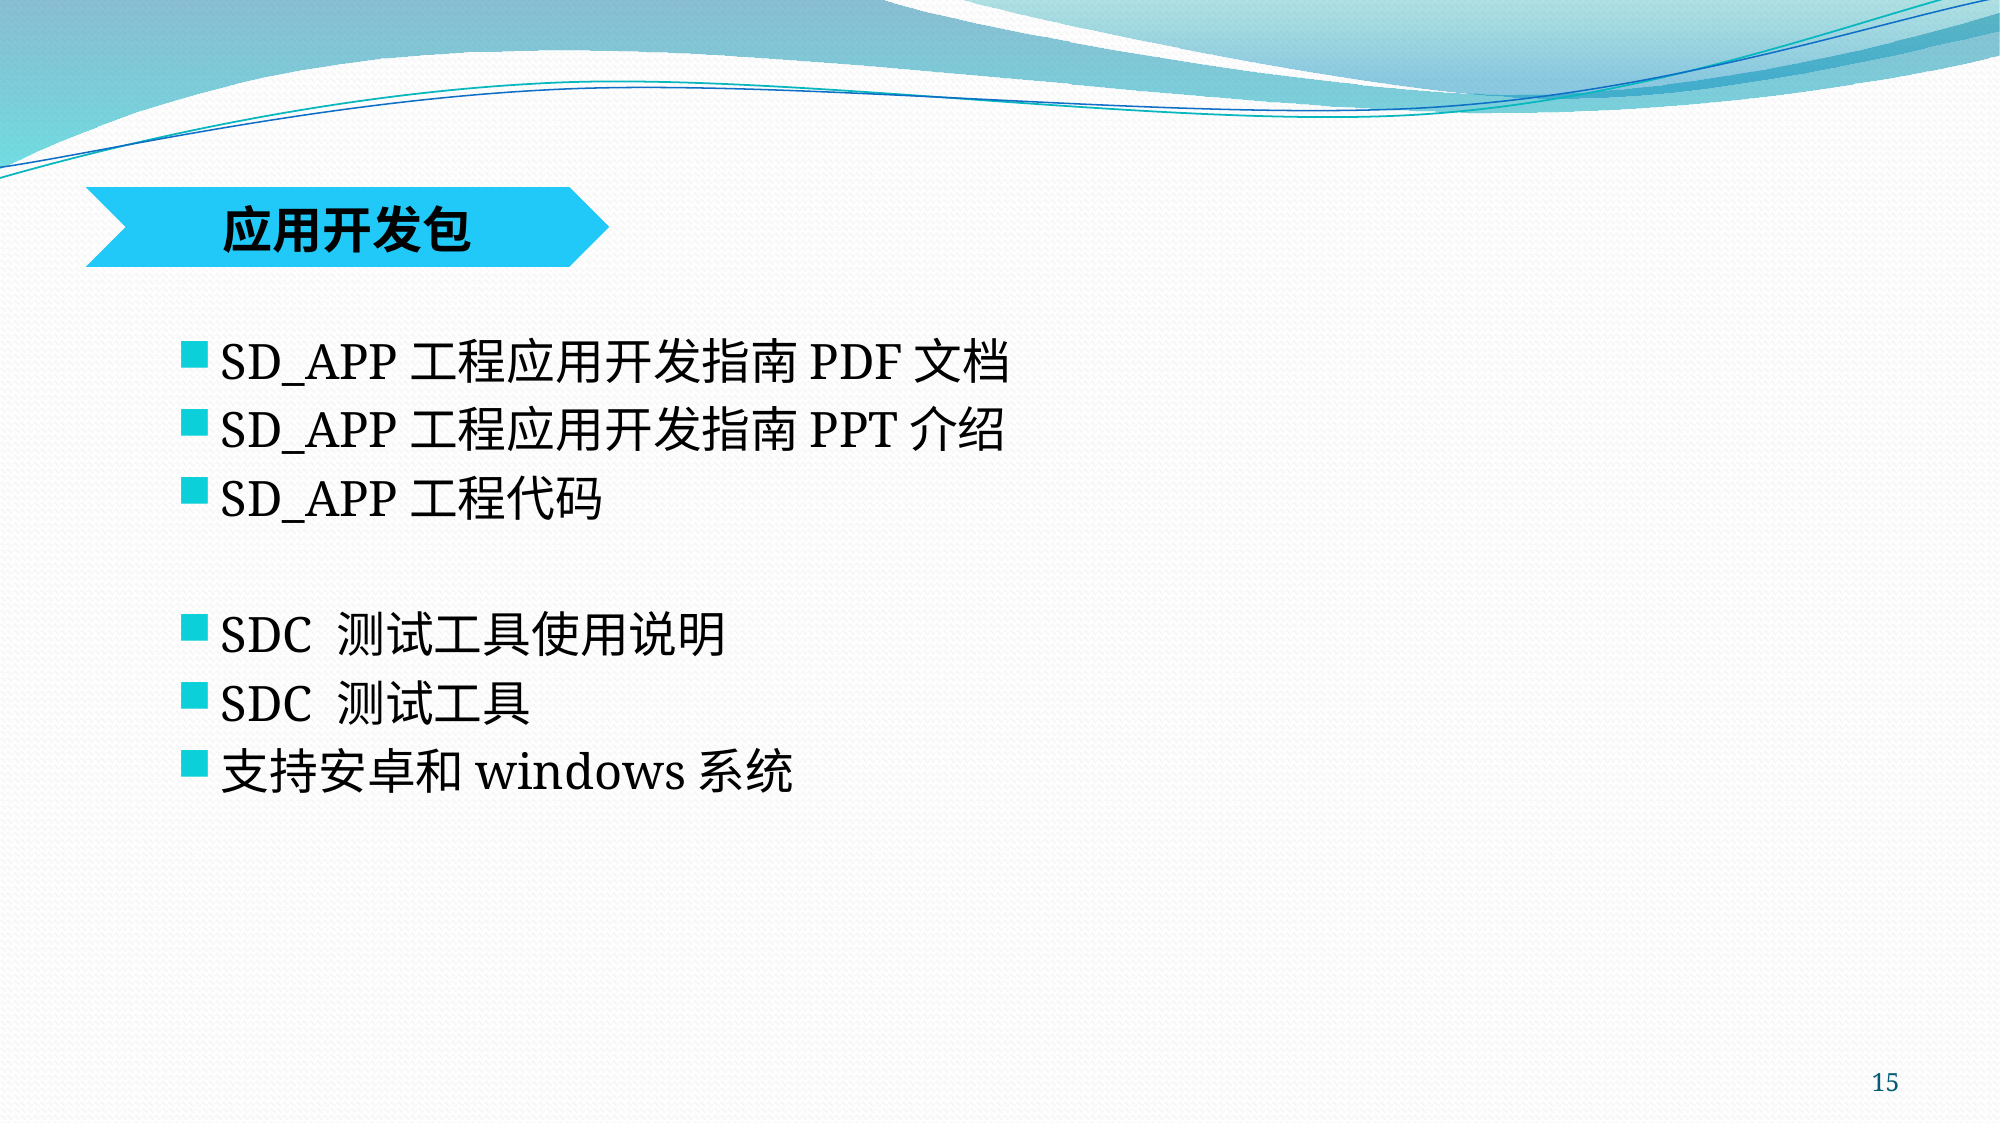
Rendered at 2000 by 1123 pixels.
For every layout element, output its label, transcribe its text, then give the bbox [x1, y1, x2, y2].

list SD_APP工程应用开发指南PDF文档 SD_APP工程应用开发指南PPT介绍 SD_APP工程代码 SDC 测试工具使用说明 SDC 测试工具 支持安卓和windows系统 [162, 323, 1485, 808]
slide_number 15 [1733, 1040, 1900, 1101]
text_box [85, 186, 610, 268]
